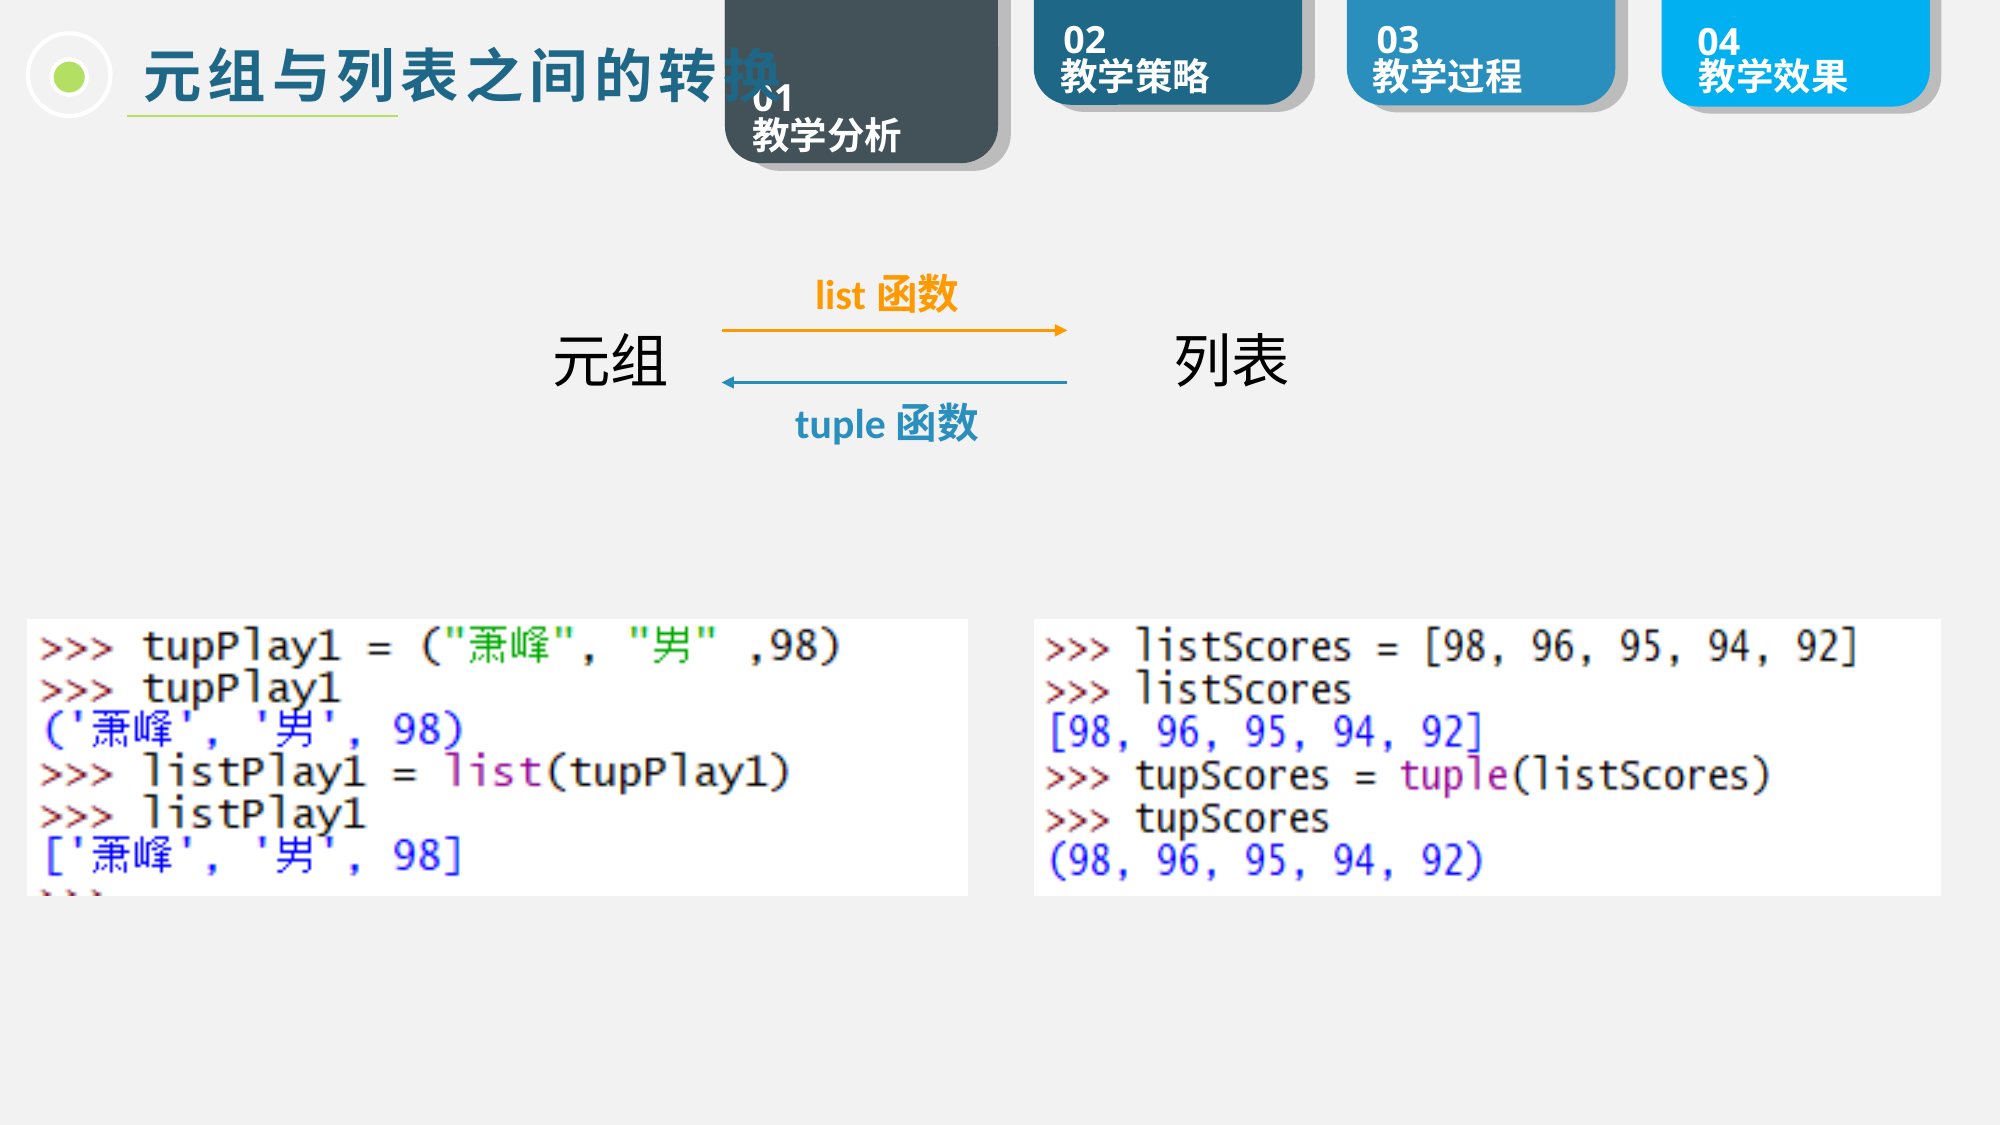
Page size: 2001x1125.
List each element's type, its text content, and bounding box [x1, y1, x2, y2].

text_box 元组 [537, 316, 684, 401]
text_box tuple函数 [735, 390, 1039, 464]
text_box 列表 [1158, 316, 1305, 402]
picture [27, 619, 969, 897]
text_box list函数 [735, 251, 1039, 329]
picture [1033, 619, 1941, 897]
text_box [27, 33, 111, 117]
text_box 元组与列表之间的转换 [128, 32, 1155, 117]
